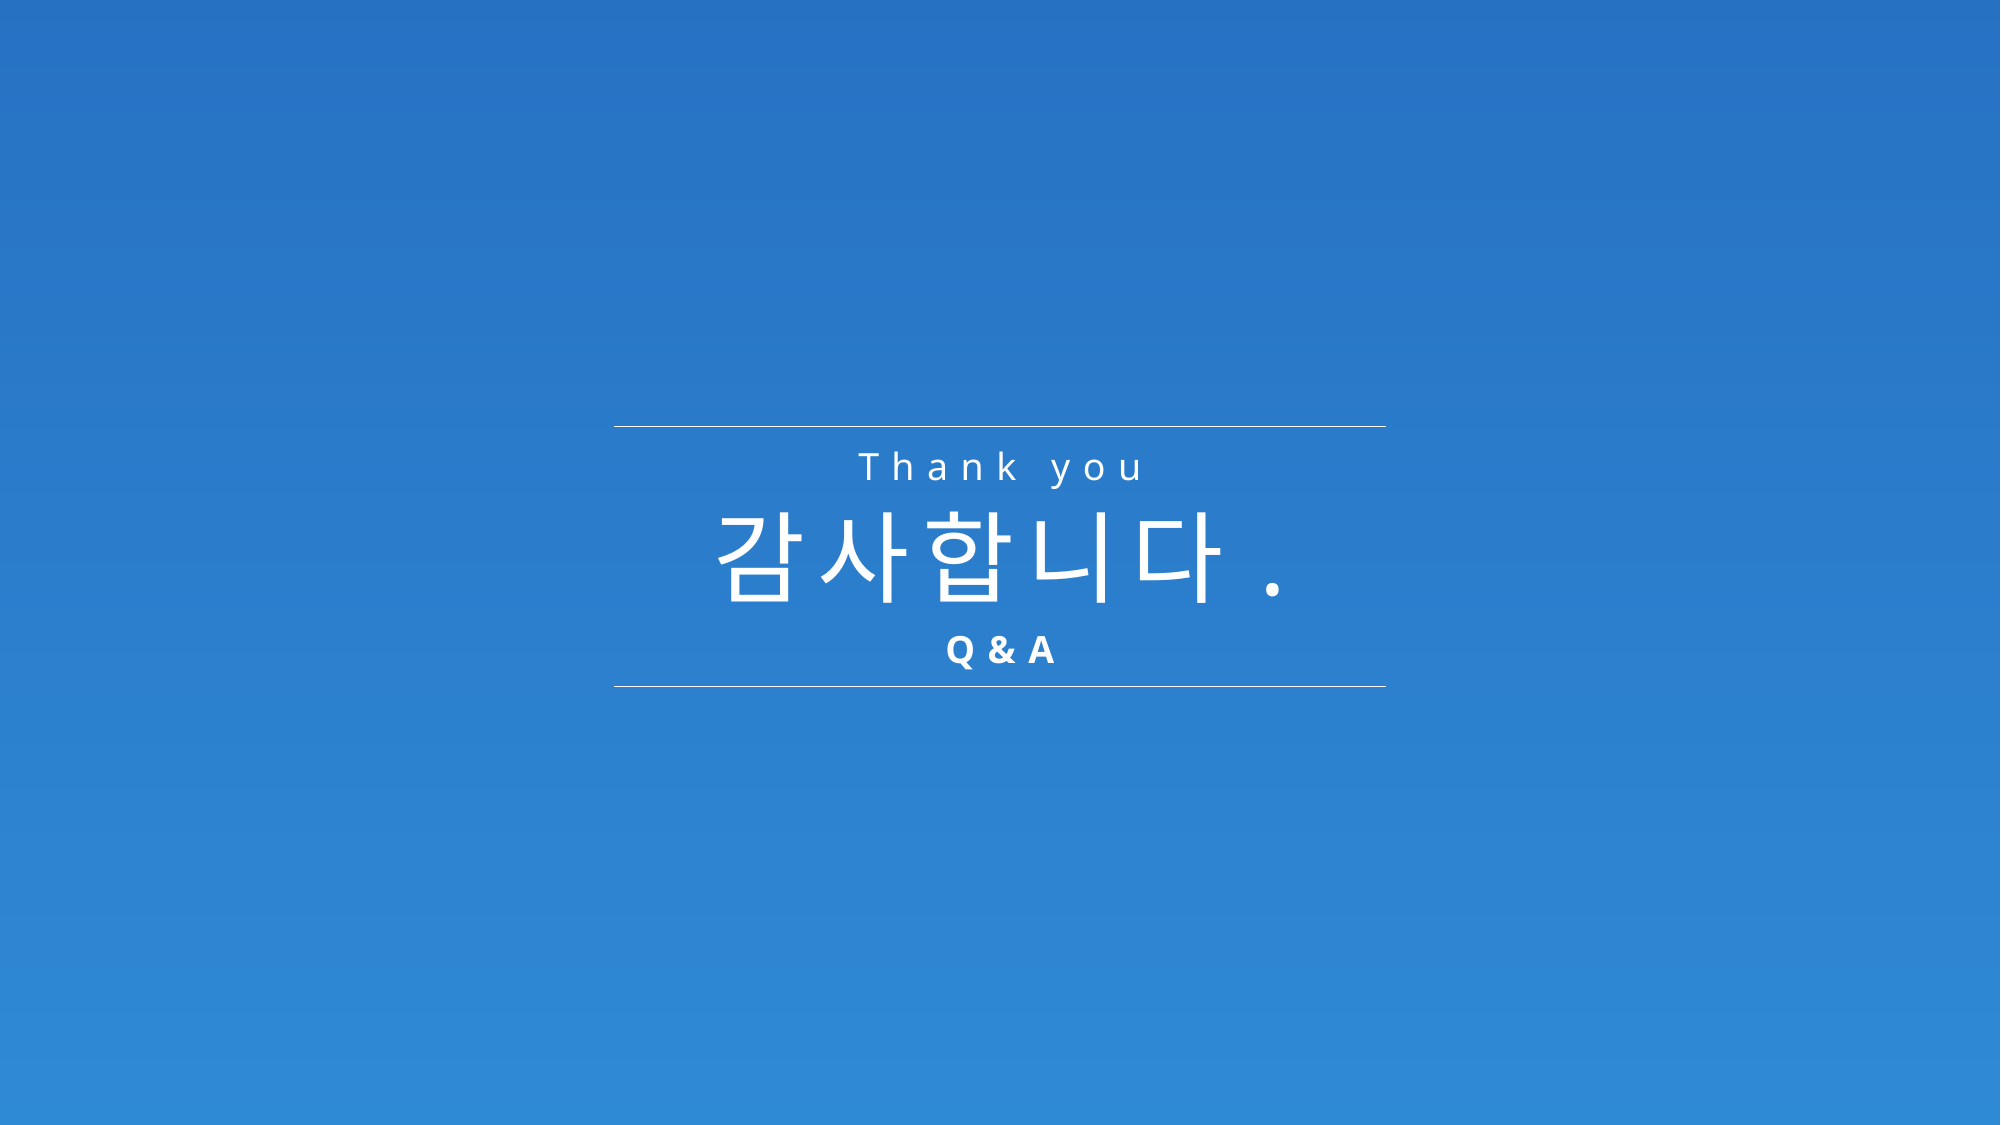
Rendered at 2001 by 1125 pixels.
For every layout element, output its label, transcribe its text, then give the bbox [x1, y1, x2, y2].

text_box 감사합니다. [698, 488, 1302, 624]
text_box Q&A [930, 618, 1070, 679]
text_box Thank you [843, 435, 1157, 496]
